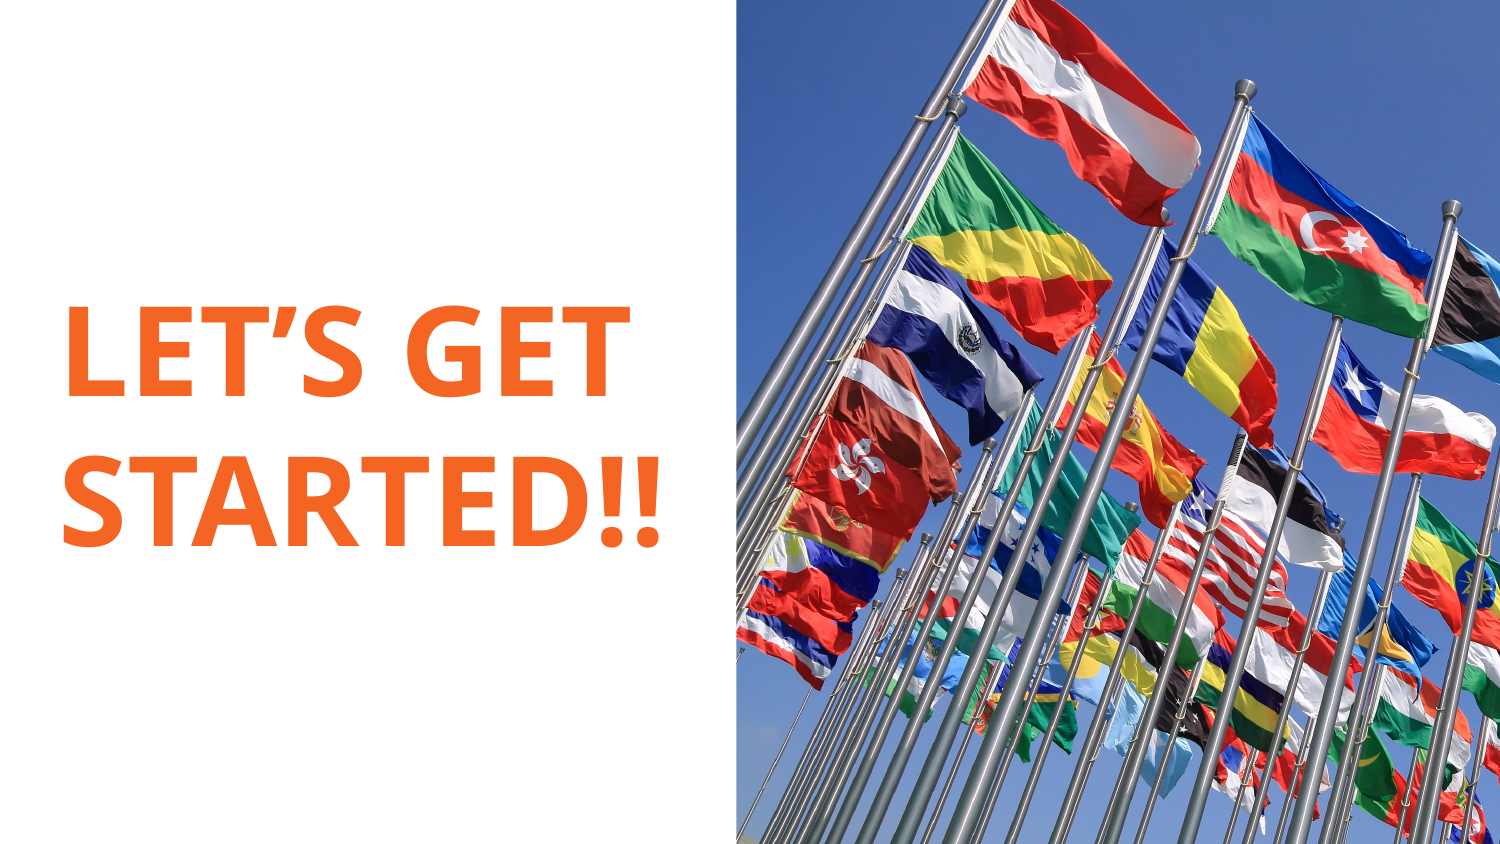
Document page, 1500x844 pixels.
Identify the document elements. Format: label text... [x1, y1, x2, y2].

title LET’S GET STARTED!! [43, 313, 722, 530]
picture [736, 0, 1500, 844]
